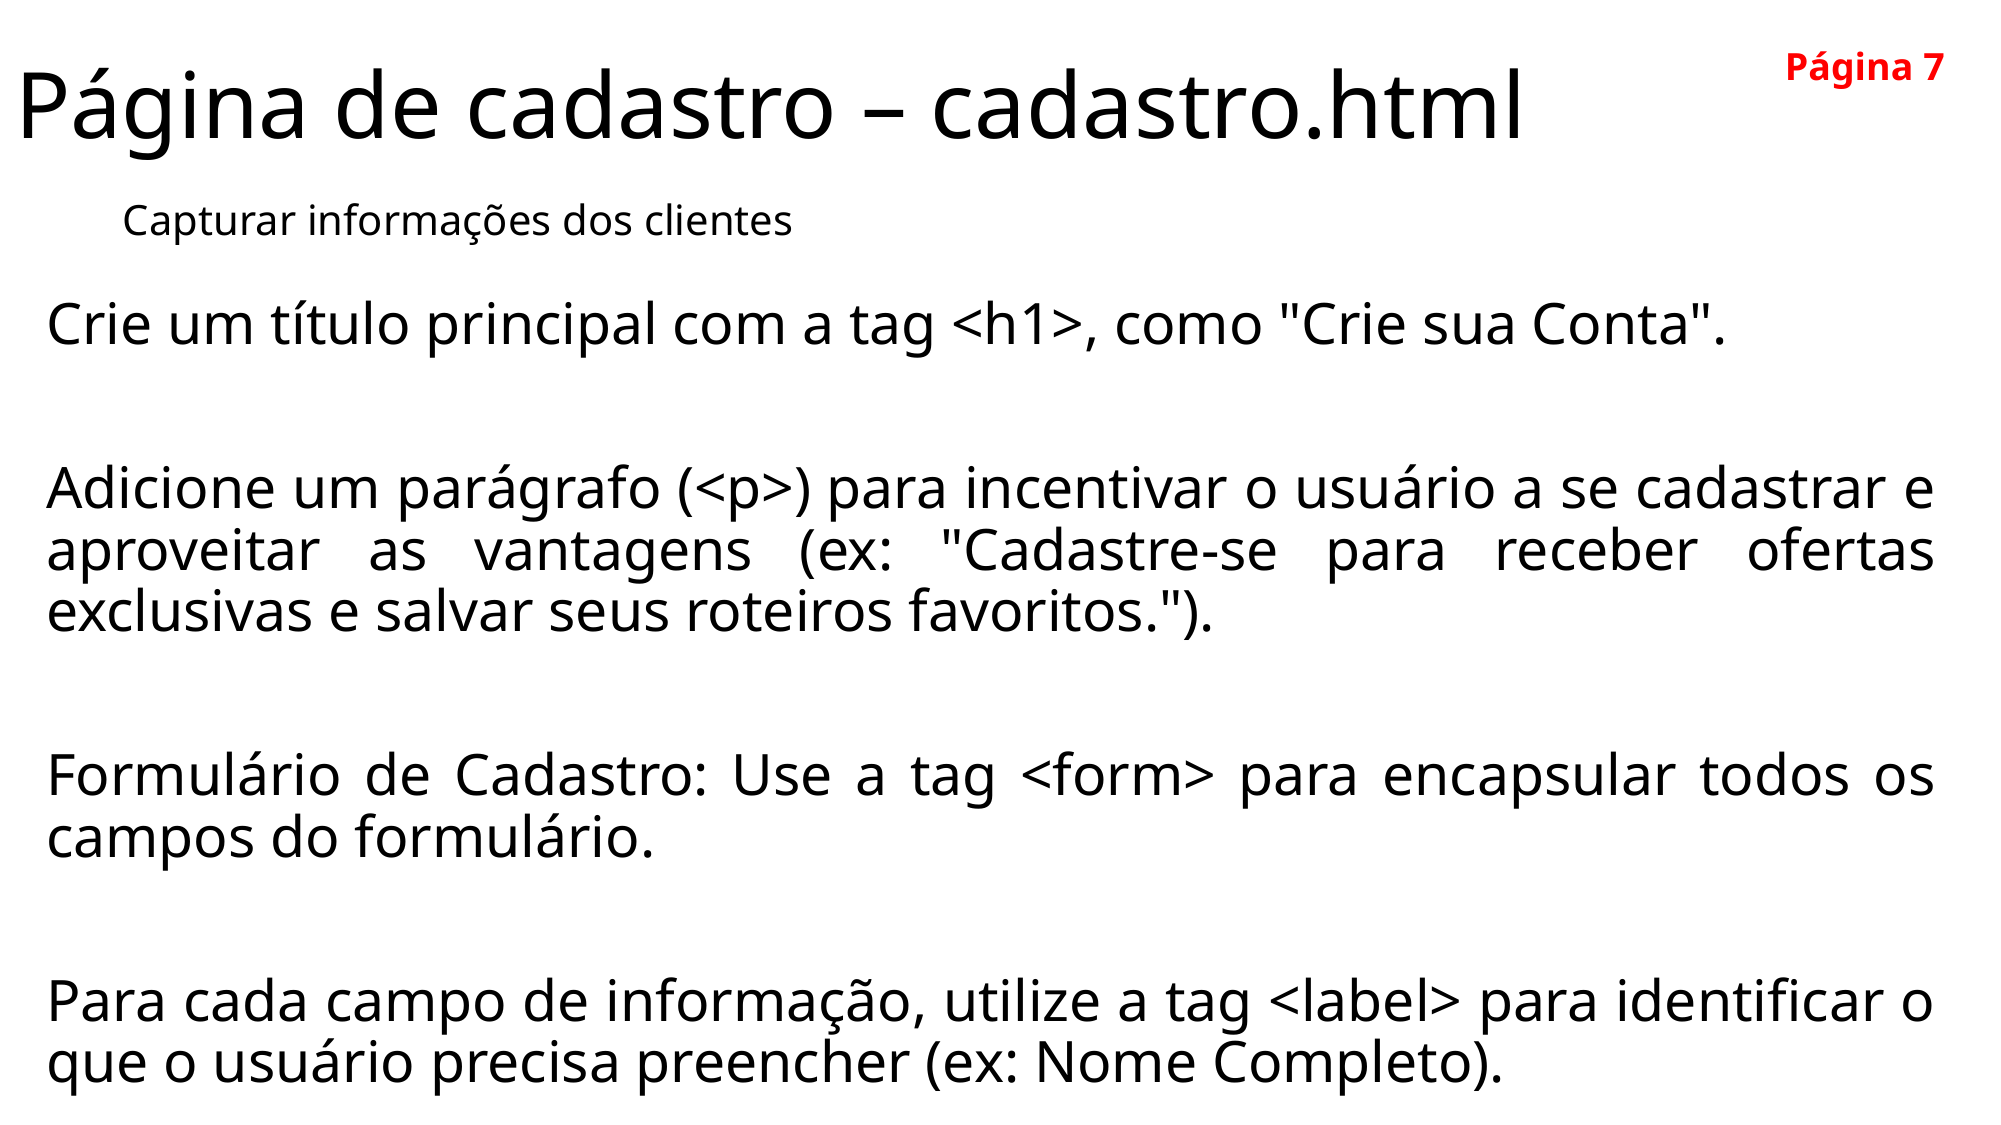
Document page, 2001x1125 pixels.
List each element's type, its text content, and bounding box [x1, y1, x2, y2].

title Página de cadastro – cadastro.html [0, 0, 1725, 218]
list Capturar informações dos clientes [108, 191, 1863, 269]
text_box Crie um título principal com a tag <h1>, como "Crie sua Conta". Adicione um parágrafo (<p>) para incentivar o usuário a se cadastrar e aproveitar as vantagens (ex: "Cadastre-se para receber ofertas exclusivas e salvar seus roteiros favoritos."). Formulário de Cadastro: Use a tag <form> para encapsular todos os campos do formulário. Para cada campo de informação, utilize a tag <label> para identificar o que o usuário precisa preencher (ex: Nome Completo). [31, 288, 1952, 1105]
text_box Página 7 [1770, 35, 1960, 96]
